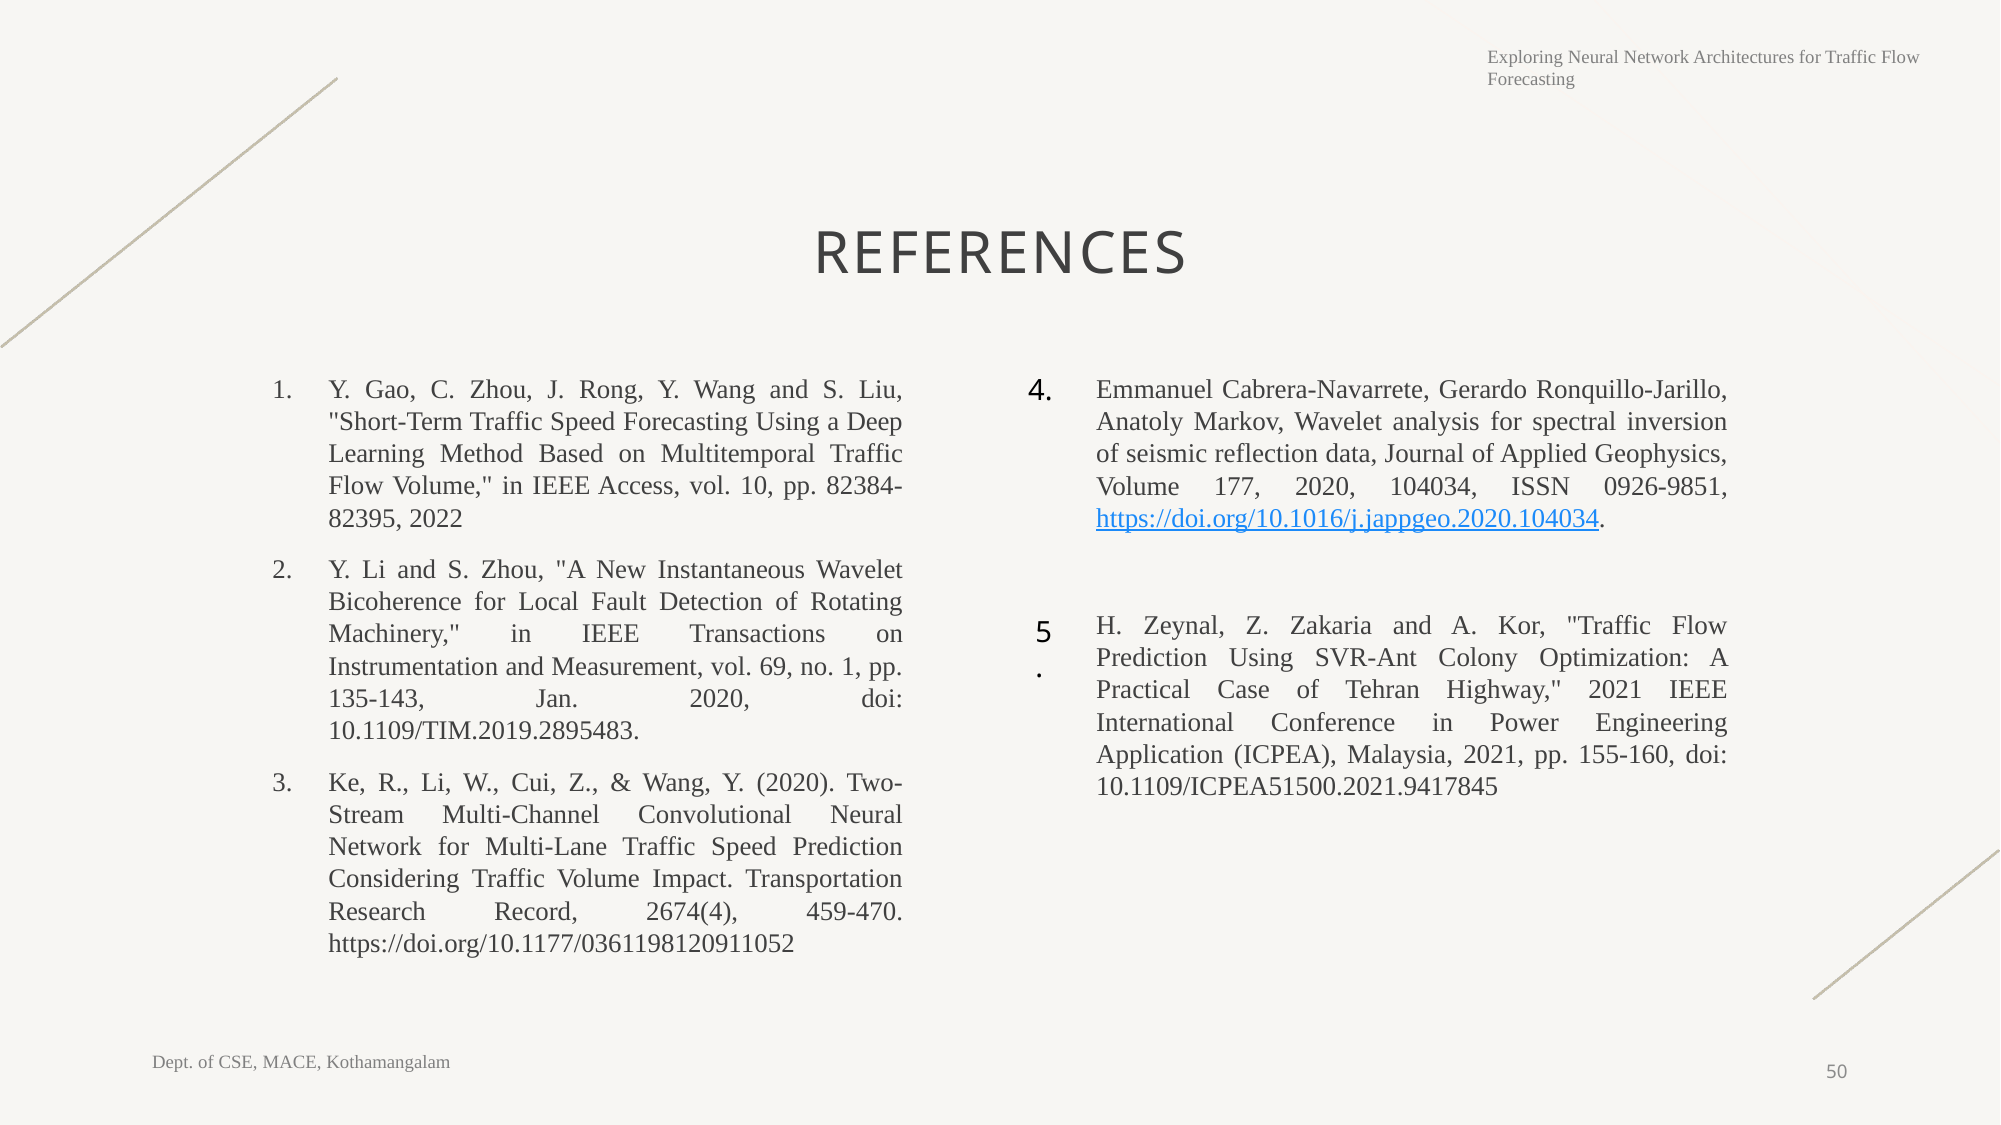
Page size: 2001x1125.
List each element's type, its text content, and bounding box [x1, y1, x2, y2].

picture [0, 77, 338, 348]
text_box 5. [1020, 606, 1074, 692]
text_box Emmanuel Cabrera-Navarrete, Gerardo Ronquillo-Jarillo, Anatoly Markov, Wavelet analysis for spectral inversion of seismic reflection data, Journal of Applied Geophysics, Volume 177, 2020, 104034, ISSN 0926-9851, https://doi.org/10.1016/j.jappgeo.2020.104034. H. Zeynal, Z. Zakaria and A. Kor, "Traffic Flow Prediction Using SVR-Ant Colony Optimization: A Practical Case of Tehran Highway," 2021 IEEE International Conference in Power Engineering Application (ICPEA), Malaysia, 2021, pp. 155-160, doi: 10.1109/ICPEA51500.2021.9417845 [1081, 363, 1743, 966]
title REFERENCES [309, 146, 1691, 364]
slide_number 50 [1412, 1042, 1863, 1103]
list Y. Gao, C. Zhou, J. Rong, Y. Wang and S. Liu, "Short-Term Traffic Speed Forecasting Using a Deep Learning Method Based on Multitemporal Traffic Flow Volume," in IEEE Access, vol. 10, pp. 82384-82395, 2022 Y. Li and S. Zhou, "A New Instantaneous Wavelet Bicoherence for Local Fault Detection of Rotating Machinery," in IEEE Transactions on Instrumentation and Measurement, vol. 69, no. 1, pp. 135-143, Jan. 2020, doi: 10.1109/TIM.2019.2895483. Ke, R., Li, W., Cui, Z., & Wang, Y. (2020). Two-Stream Multi-Channel Convolutional Neural Network for Multi-Lane Traffic Speed Prediction Considering Traffic Volume Impact. Transportation Research Record, 2674(4), 459-470. https://doi.org/10.1177/0361198120911052 [257, 363, 919, 966]
text_box 4. [1013, 363, 1082, 414]
picture [1812, 849, 2000, 1000]
